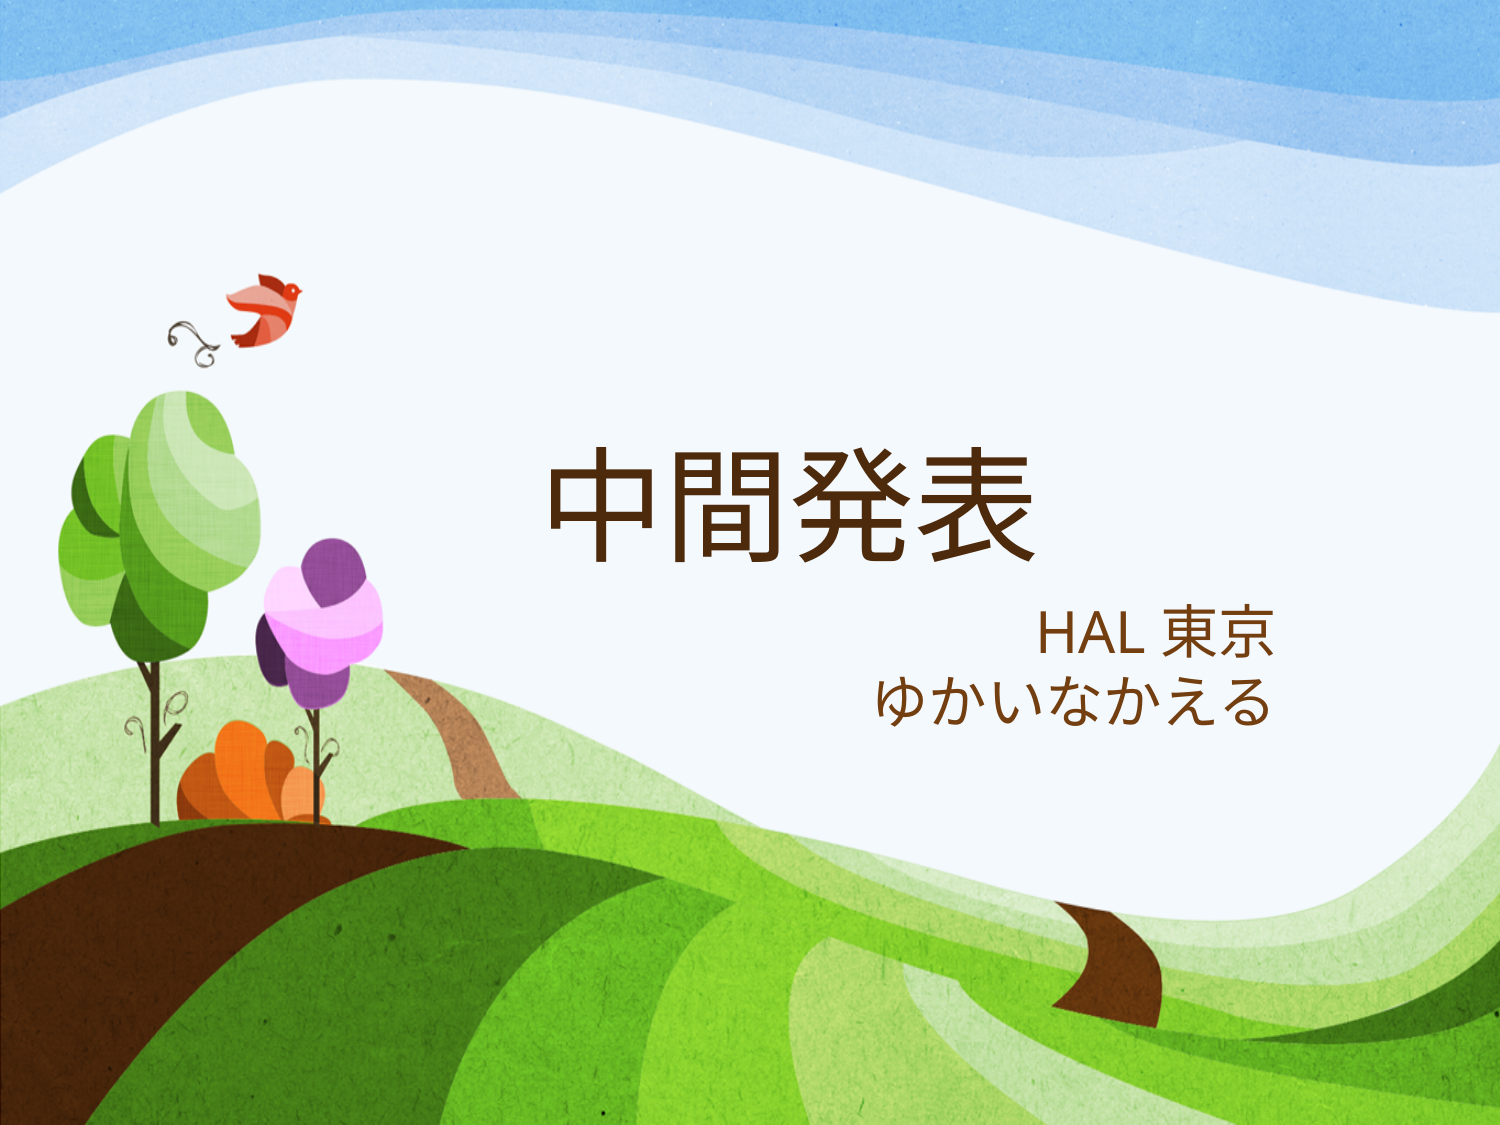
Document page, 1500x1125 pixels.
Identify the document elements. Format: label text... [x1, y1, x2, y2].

picture [0, 0, 1500, 1125]
subtitle HAL東京 ゆかいなかえる [447, 587, 1292, 738]
title 中間発表 [524, 196, 1369, 588]
